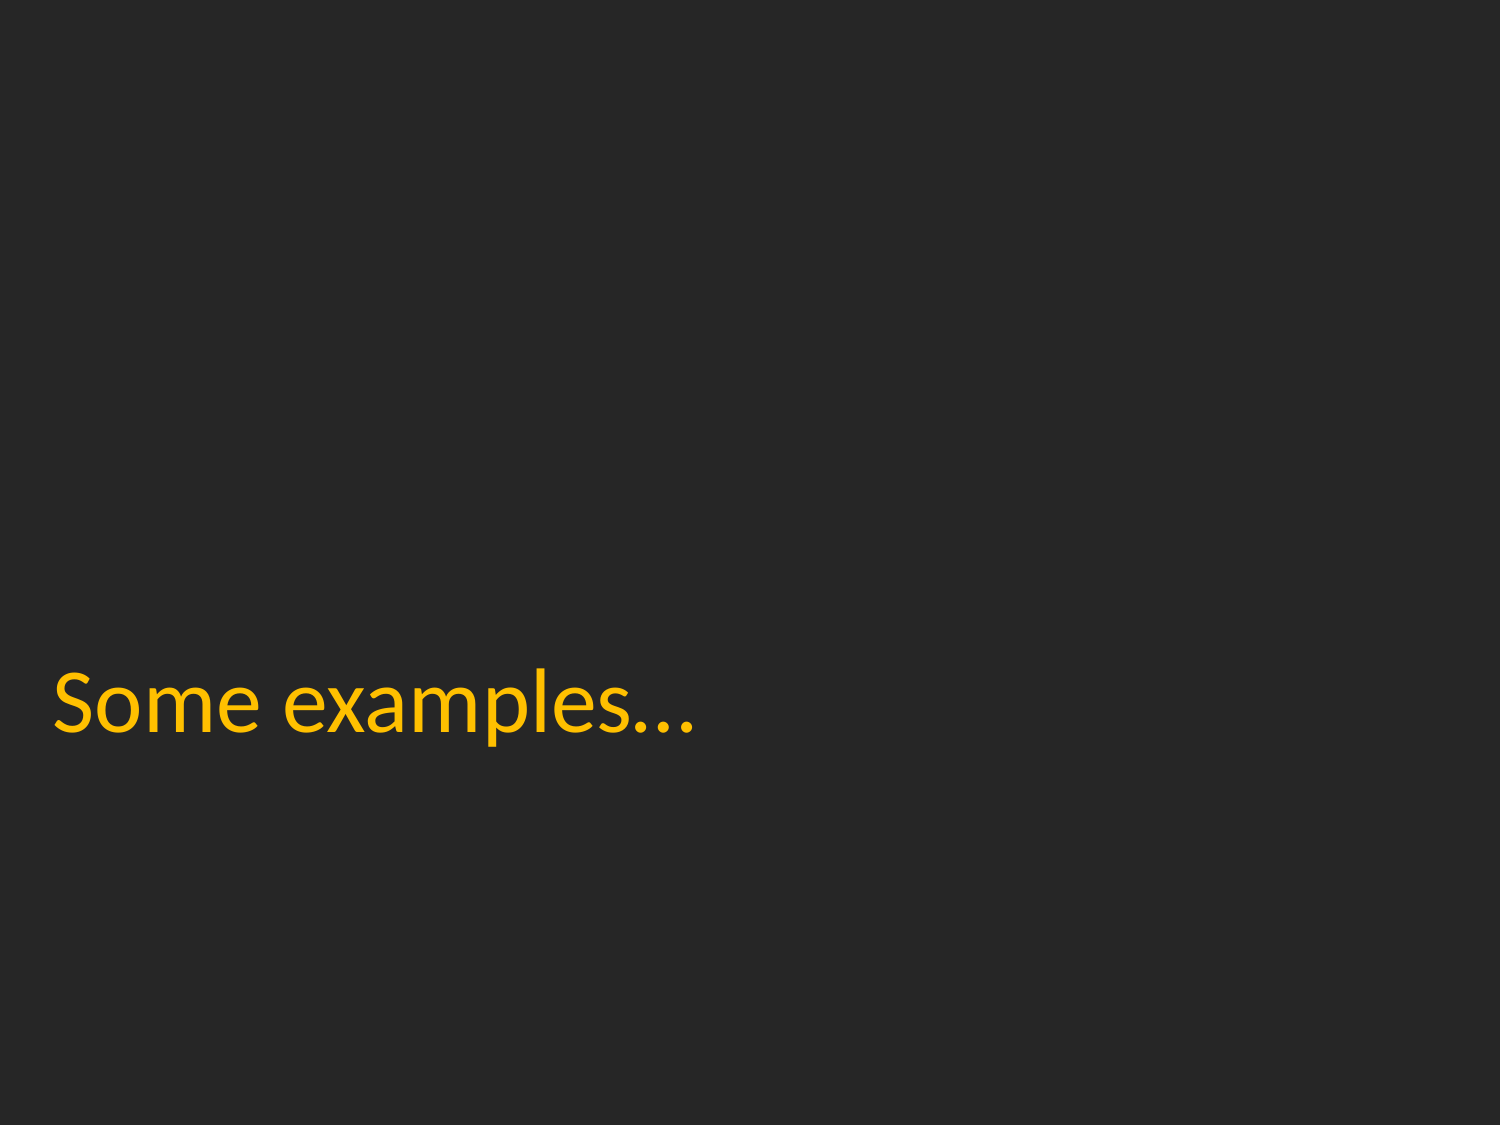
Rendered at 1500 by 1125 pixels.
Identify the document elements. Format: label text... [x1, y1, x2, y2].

title Some examples… [37, 575, 1313, 817]
